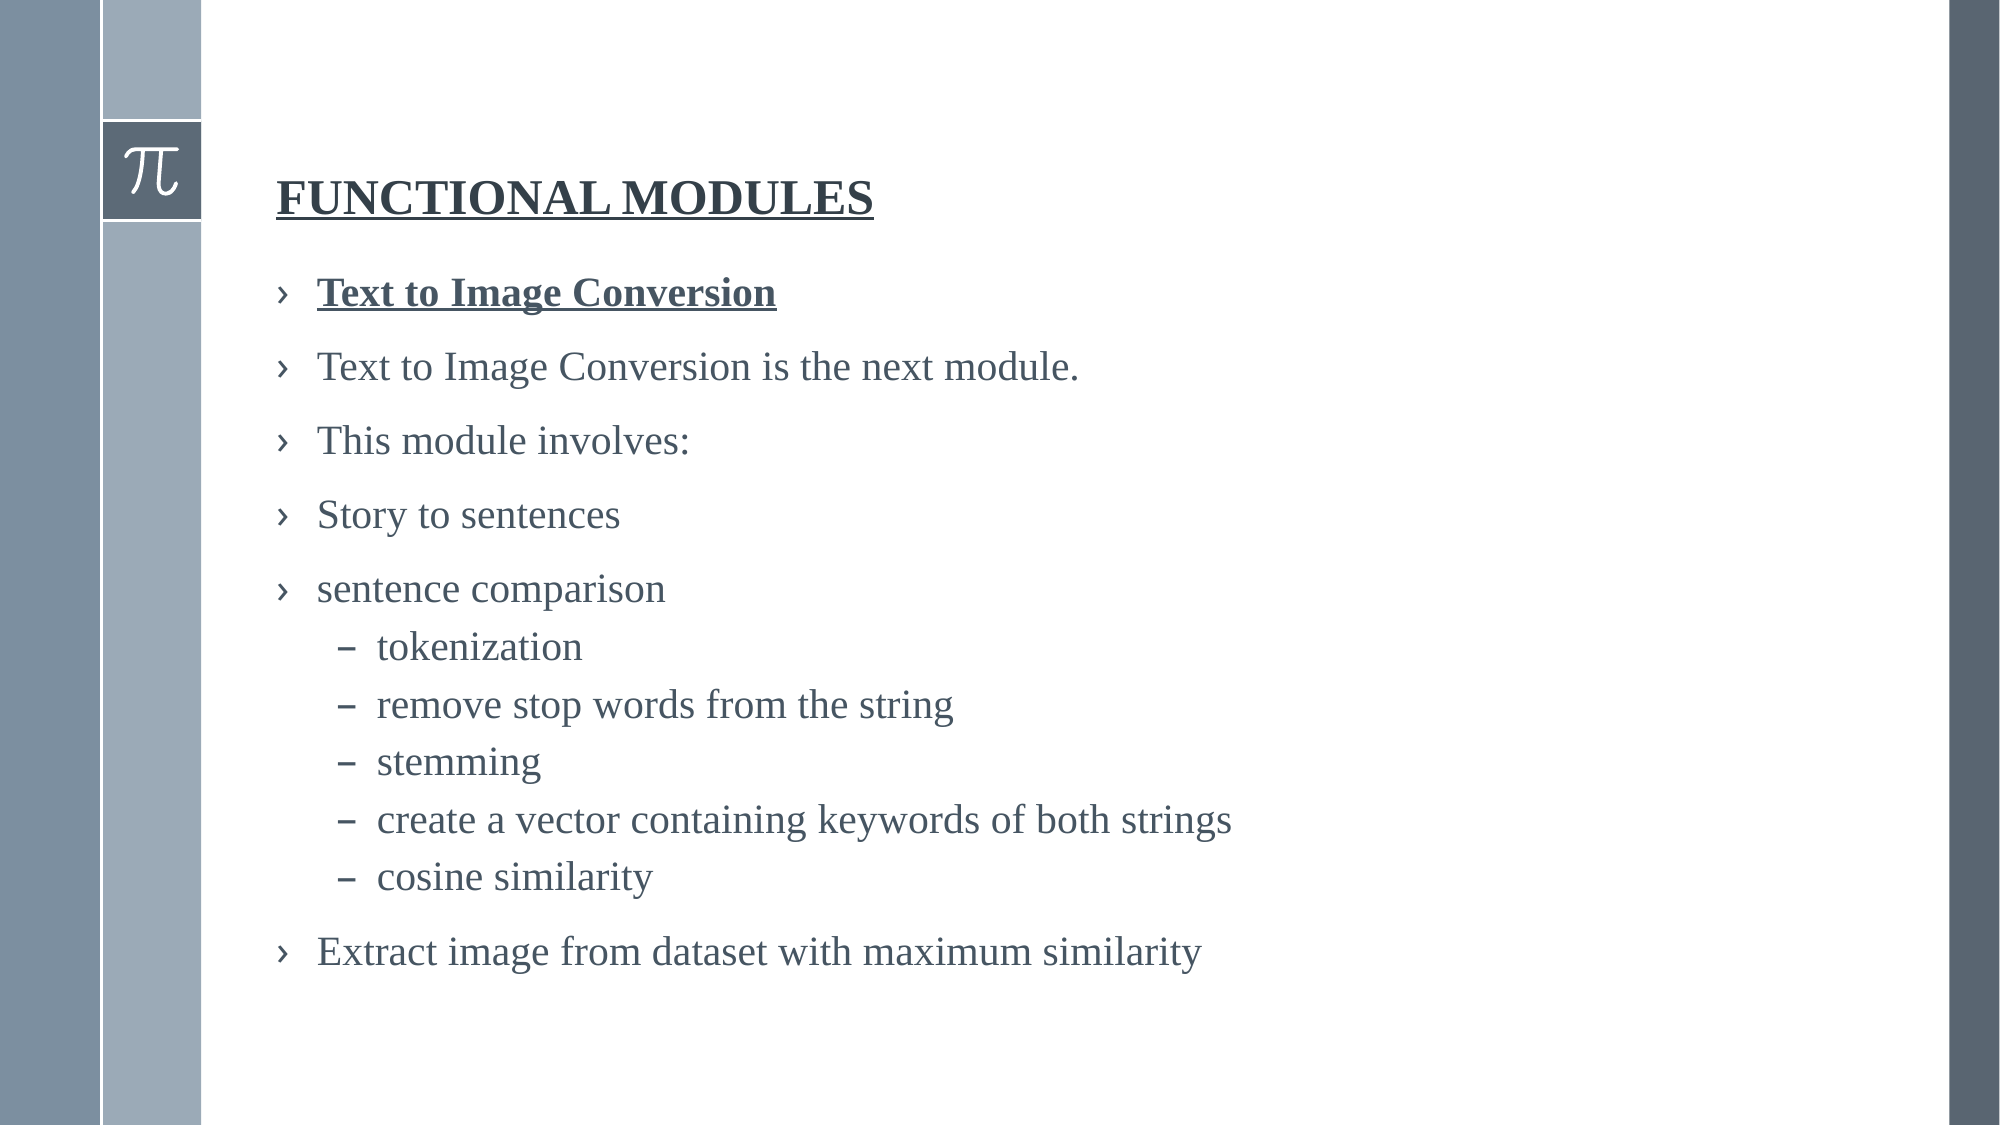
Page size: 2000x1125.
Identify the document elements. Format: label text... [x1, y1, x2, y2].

list Text to Image Conversion Text to Image Conversion is the next module. This module involves: Story to sentences sentence comparison tokenization remove stop words from the string stemming create a vector containing keywords of both strings cosine similarity Extract image from dataset with maximum similarity [261, 262, 1867, 1013]
title FUNCTIONAL MODULES [261, 29, 1867, 233]
